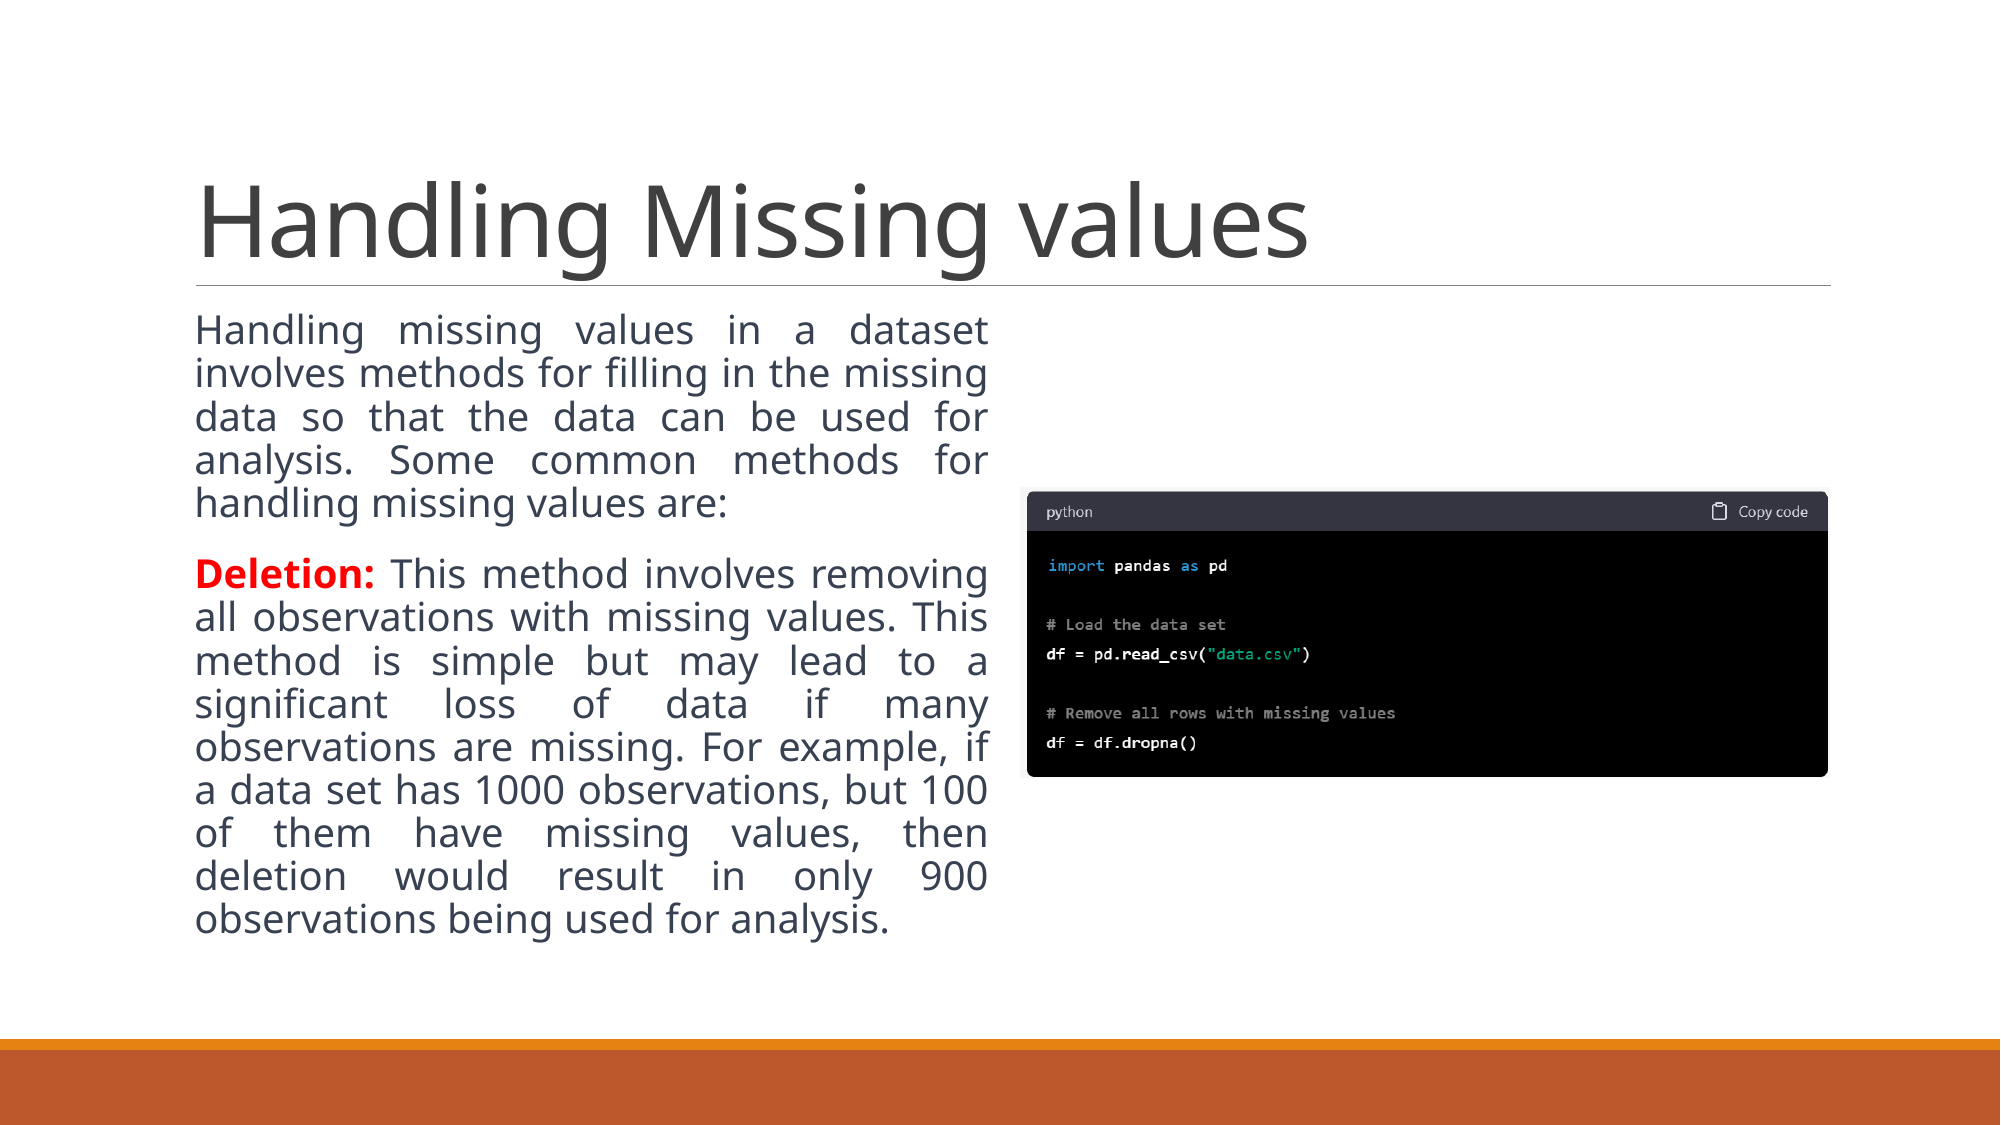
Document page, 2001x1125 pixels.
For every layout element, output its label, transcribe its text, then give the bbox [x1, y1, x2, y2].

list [1019, 487, 1831, 779]
title Handling Missing values [180, 47, 1830, 285]
list Handling missing values in a dataset involves methods for filling in the missing data so that the data can be used for analysis. Some common methods for handling missing values are: Deletion: This method involves removing all observations with missing values. This method is simple but may lead to a significant loss of data if many observations are missing. For example, if a data set has 1000 observations, but 100 of them have missing values, then deletion would result in only 900 observations being used for analysis. [180, 302, 990, 963]
